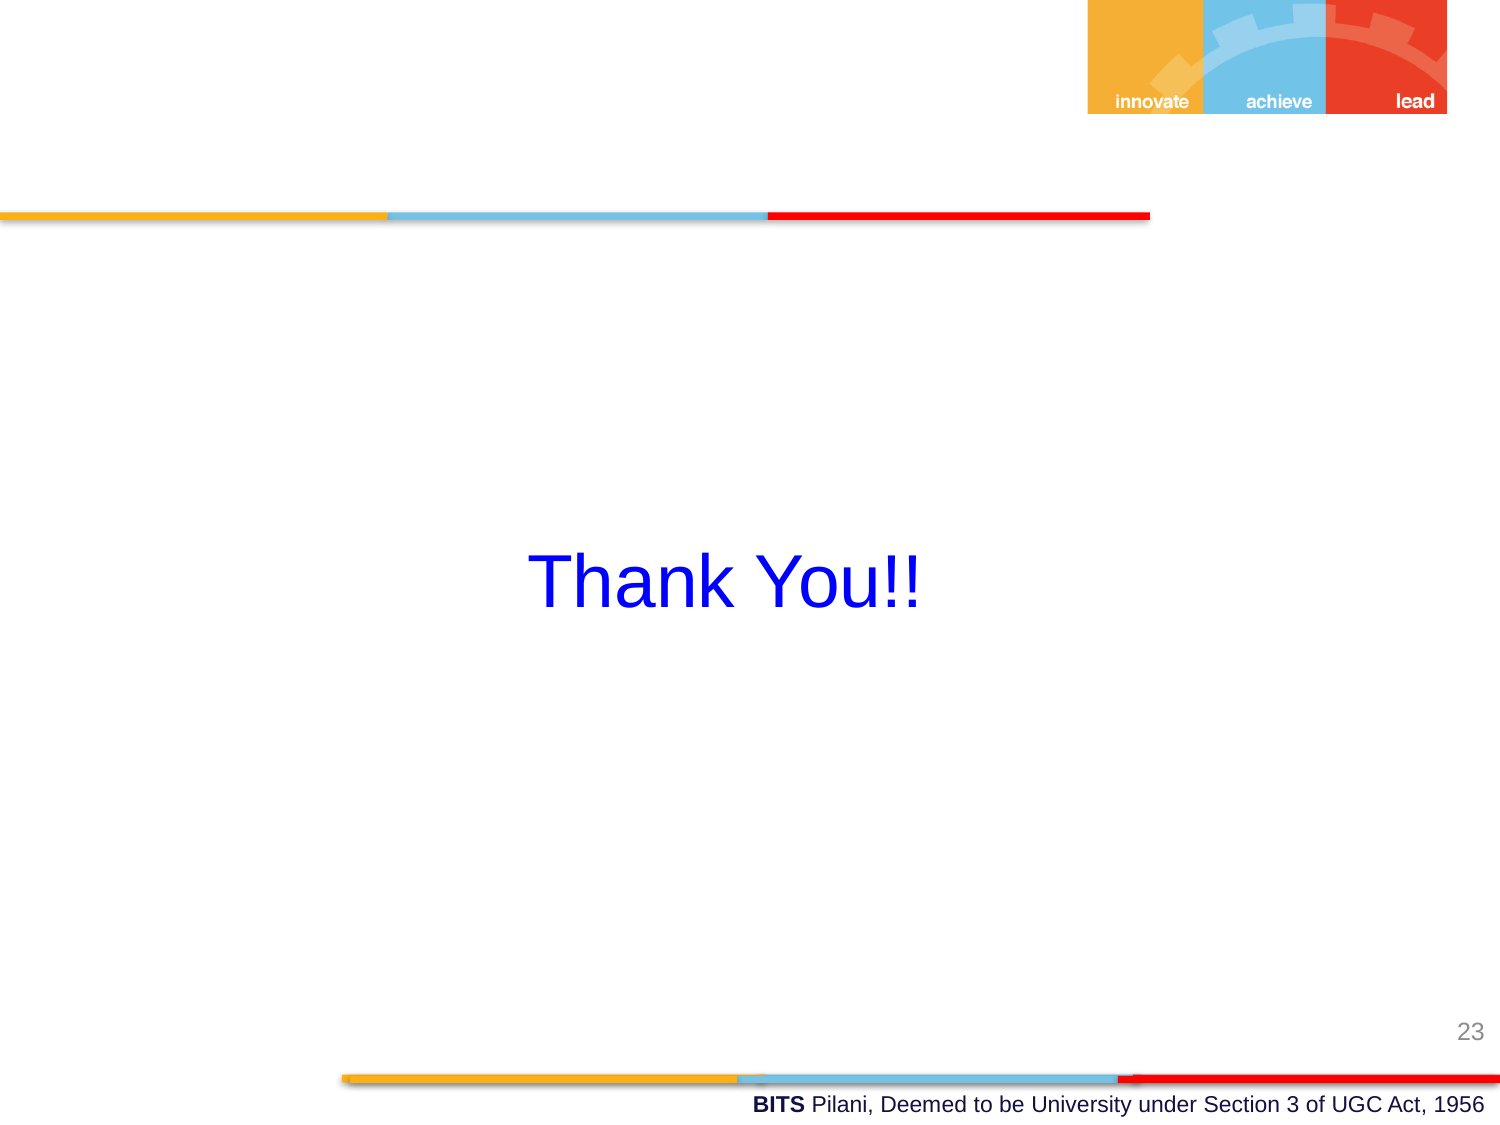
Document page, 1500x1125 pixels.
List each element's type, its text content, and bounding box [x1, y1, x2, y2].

picture [1087, 0, 1448, 114]
text_box Thank You!! [512, 524, 950, 630]
slide_number 23 [1149, 1000, 1500, 1061]
